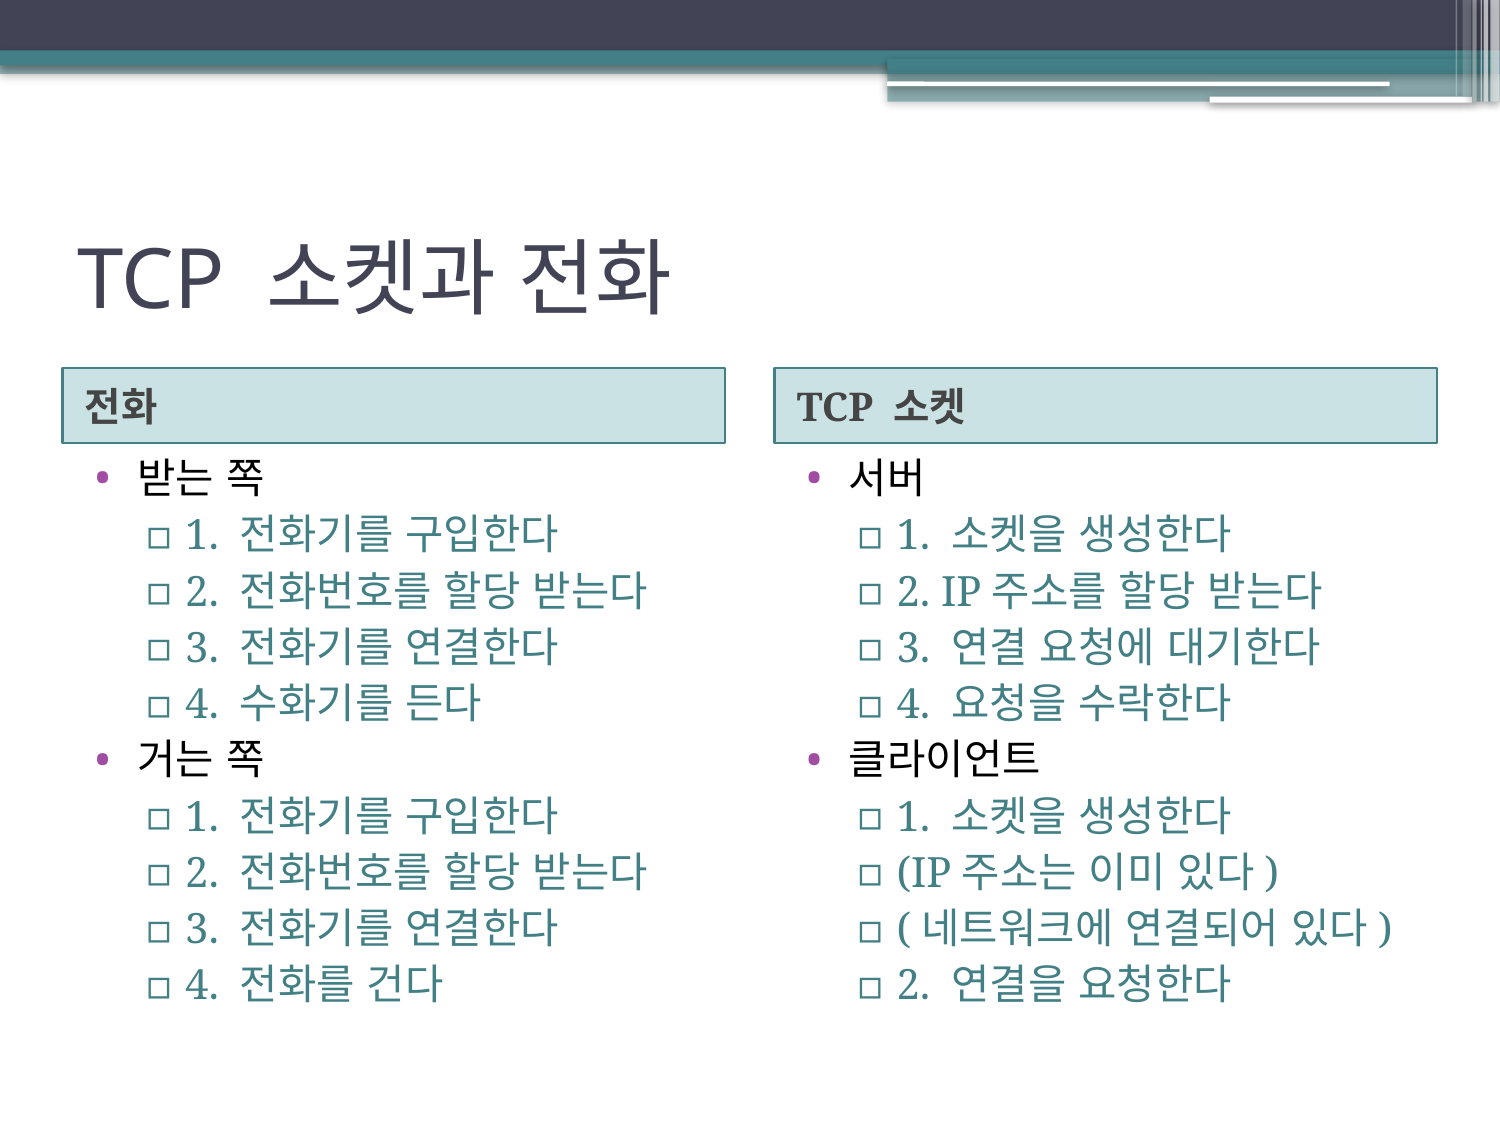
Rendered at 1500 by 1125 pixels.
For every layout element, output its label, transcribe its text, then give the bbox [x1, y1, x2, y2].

title TCP 소켓과 전화 [62, 187, 1438, 363]
list TCP 소켓 [773, 367, 1438, 444]
list 서버 1. 소켓을 생성한다 2. IP주소를 할당 받는다 3. 연결 요청에 대기한다 4. 요청을 수락한다 클라이언트 1. 소켓을 생성한다 (IP주소는 이미 있다) (네트워크에 연결되어 있다) 2. 연결을 요청한다 [773, 444, 1437, 1082]
list 전화 [61, 367, 726, 444]
list 받는 쪽 1. 전화기를 구입한다 2. 전화번호를 할당 받는다 3. 전화기를 연결한다 4. 수화기를 든다 거는 쪽 1. 전화기를 구입한다 2. 전화번호를 할당 받는다 3. 전화기를 연결한다 4. 전화를 건다 [62, 444, 726, 1082]
